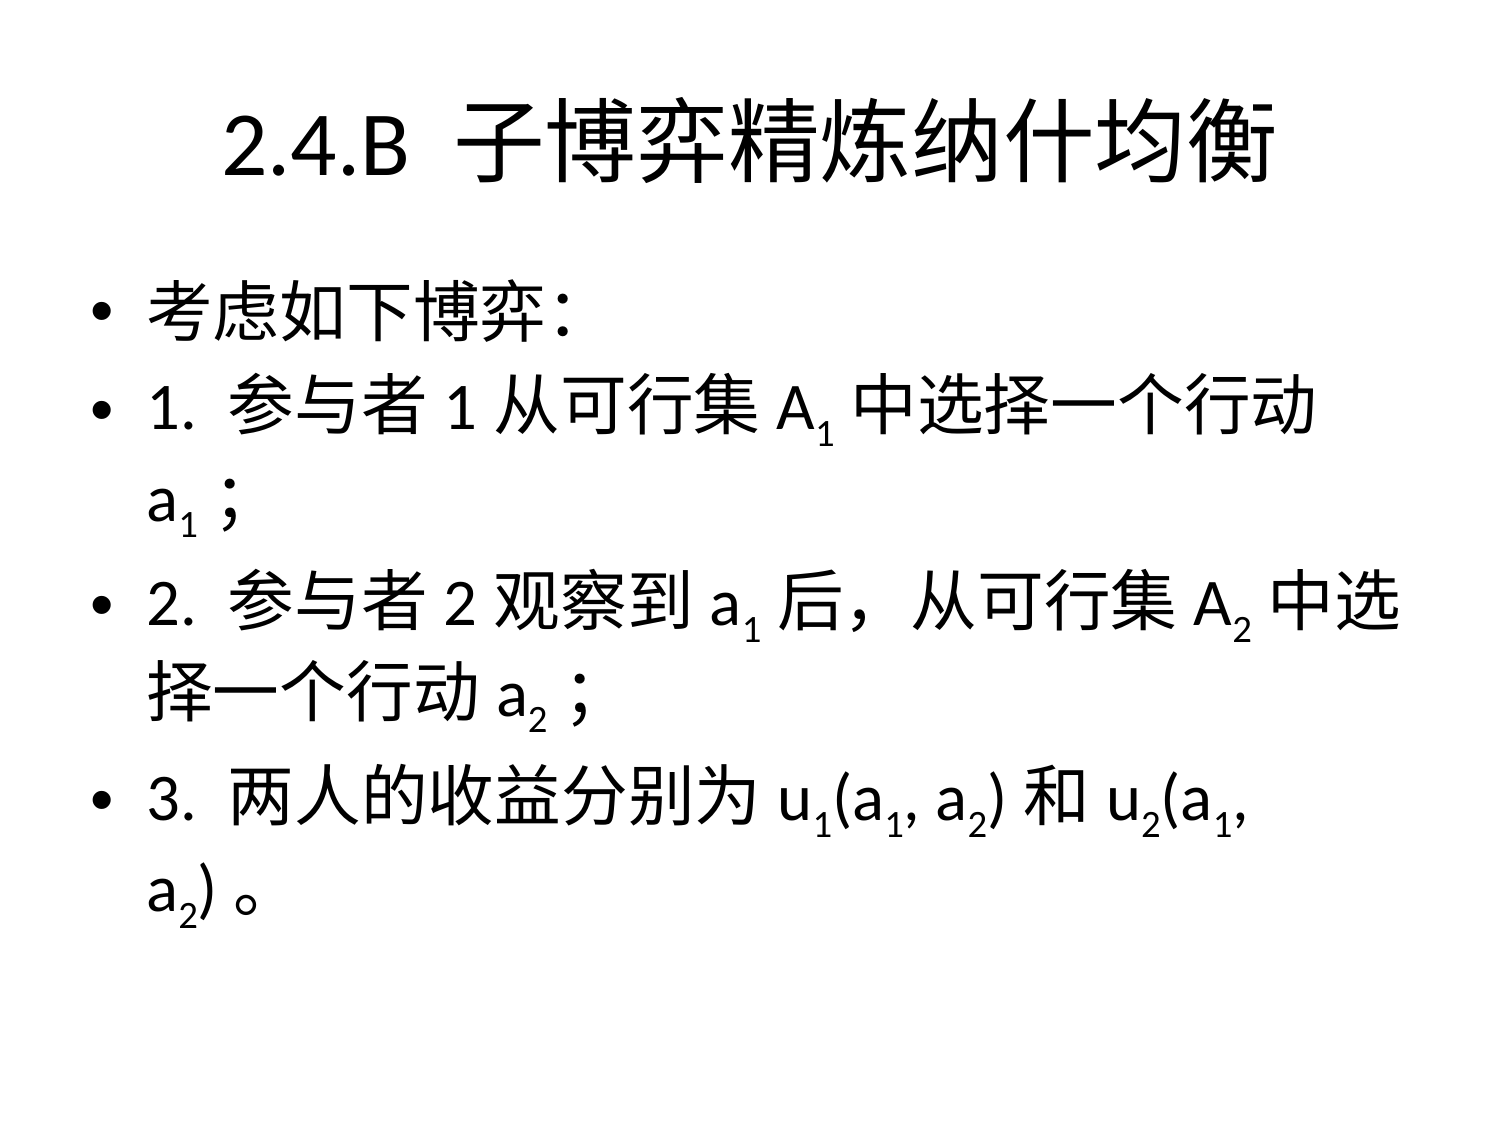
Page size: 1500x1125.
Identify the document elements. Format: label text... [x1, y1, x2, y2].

list 考虑如下博弈： 1. 参与者1从可行集A1中选择一个行动a1； 2. 参与者2观察到a1后，从可行集A2中选择一个行动a2； 3. 两人的收益分别为u1(a1, a2)和u2(a1, a2)。 [75, 262, 1425, 1063]
title 2.4.B 子博弈精炼纳什均衡 [75, 45, 1425, 233]
